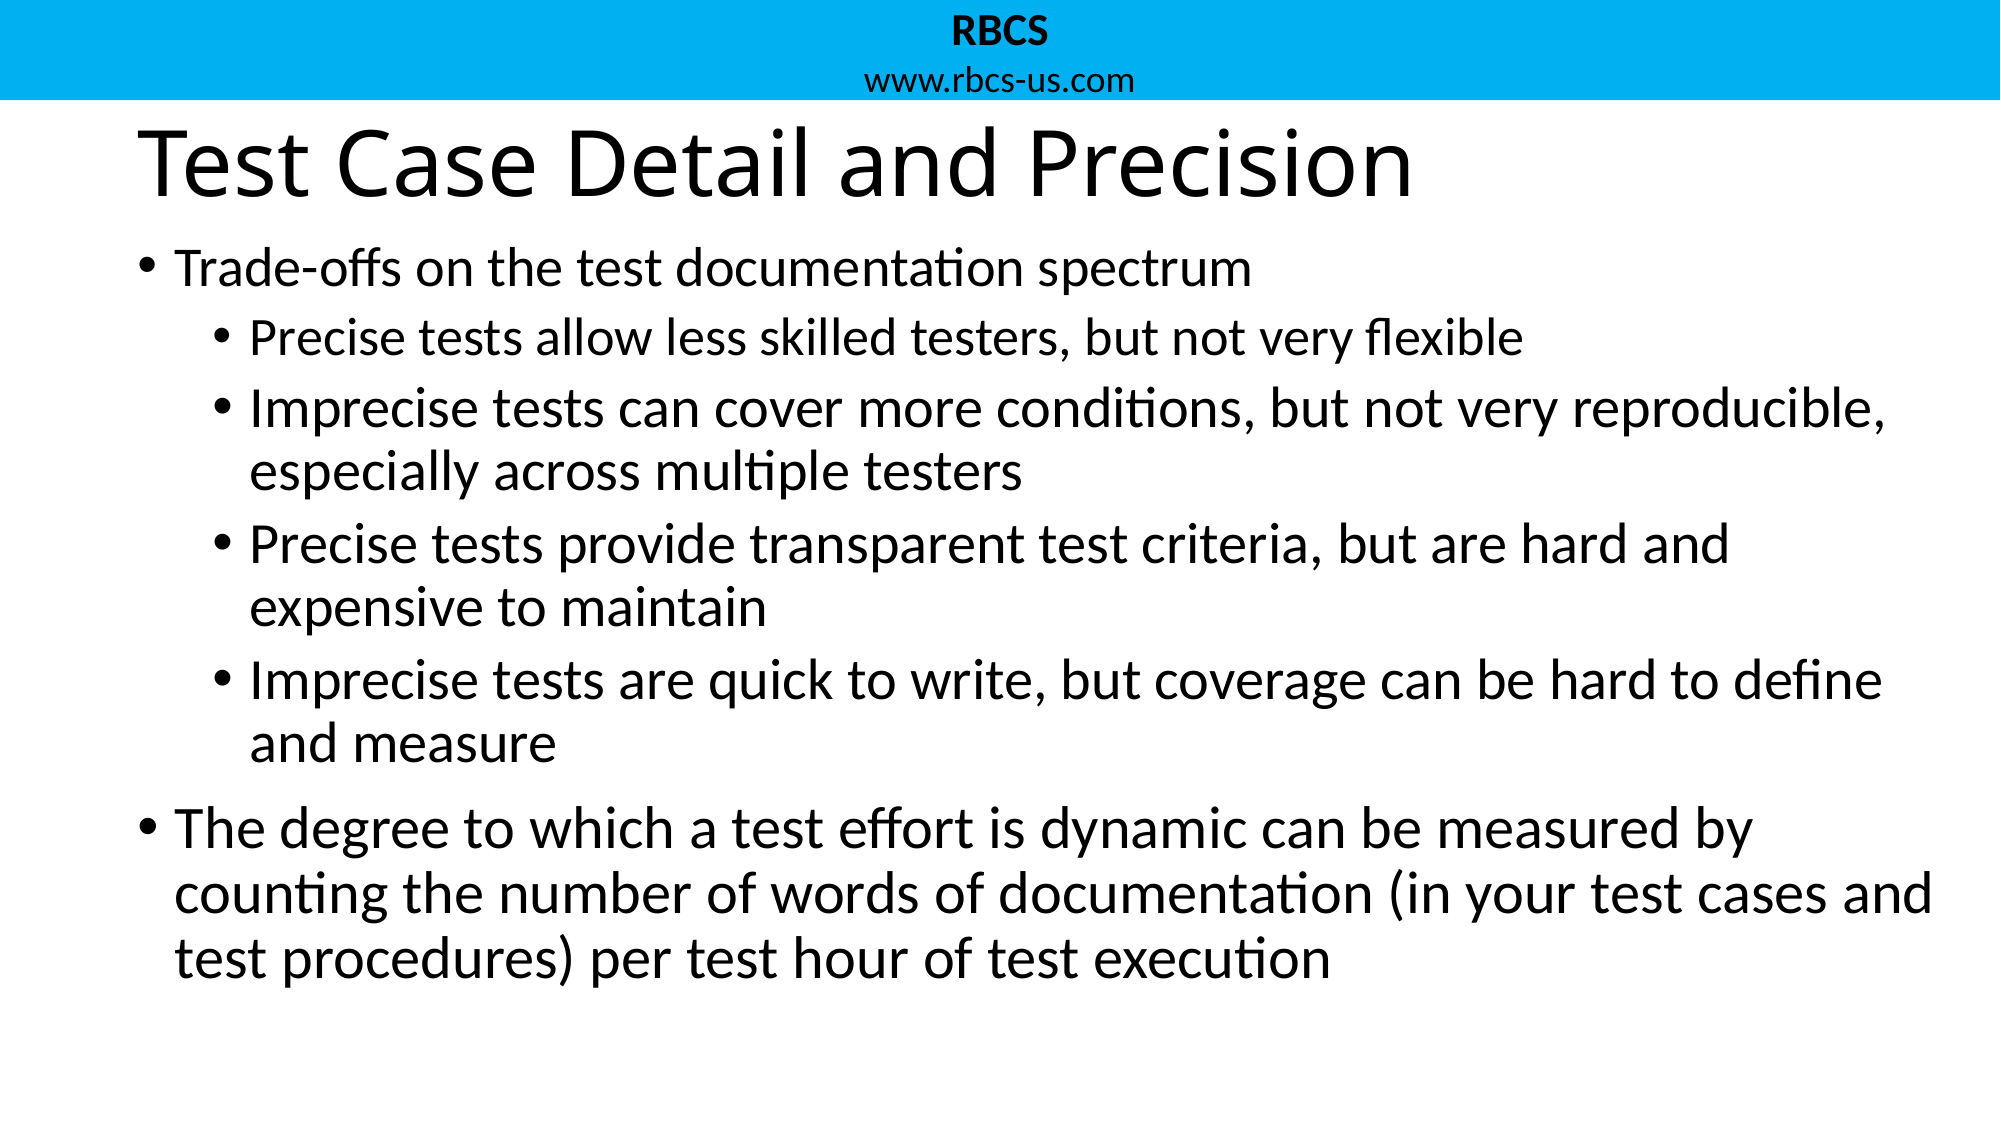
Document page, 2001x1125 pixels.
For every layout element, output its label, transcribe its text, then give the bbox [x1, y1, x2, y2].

title Test Case Detail and Precision [137, 87, 1863, 237]
list Trade-offs on the test documentation spectrum Precise tests allow less skilled testers, but not very flexible Imprecise tests can cover more conditions, but not very reproducible, especially across multiple testers Precise tests provide transparent test criteria, but are hard and expensive to maintain Imprecise tests are quick to write, but coverage can be hard to define and measure The degree to which a test effort is dynamic can be measured by counting the number of words of documentation (in your test cases and test procedures) per test hour of test execution [137, 237, 1969, 1100]
